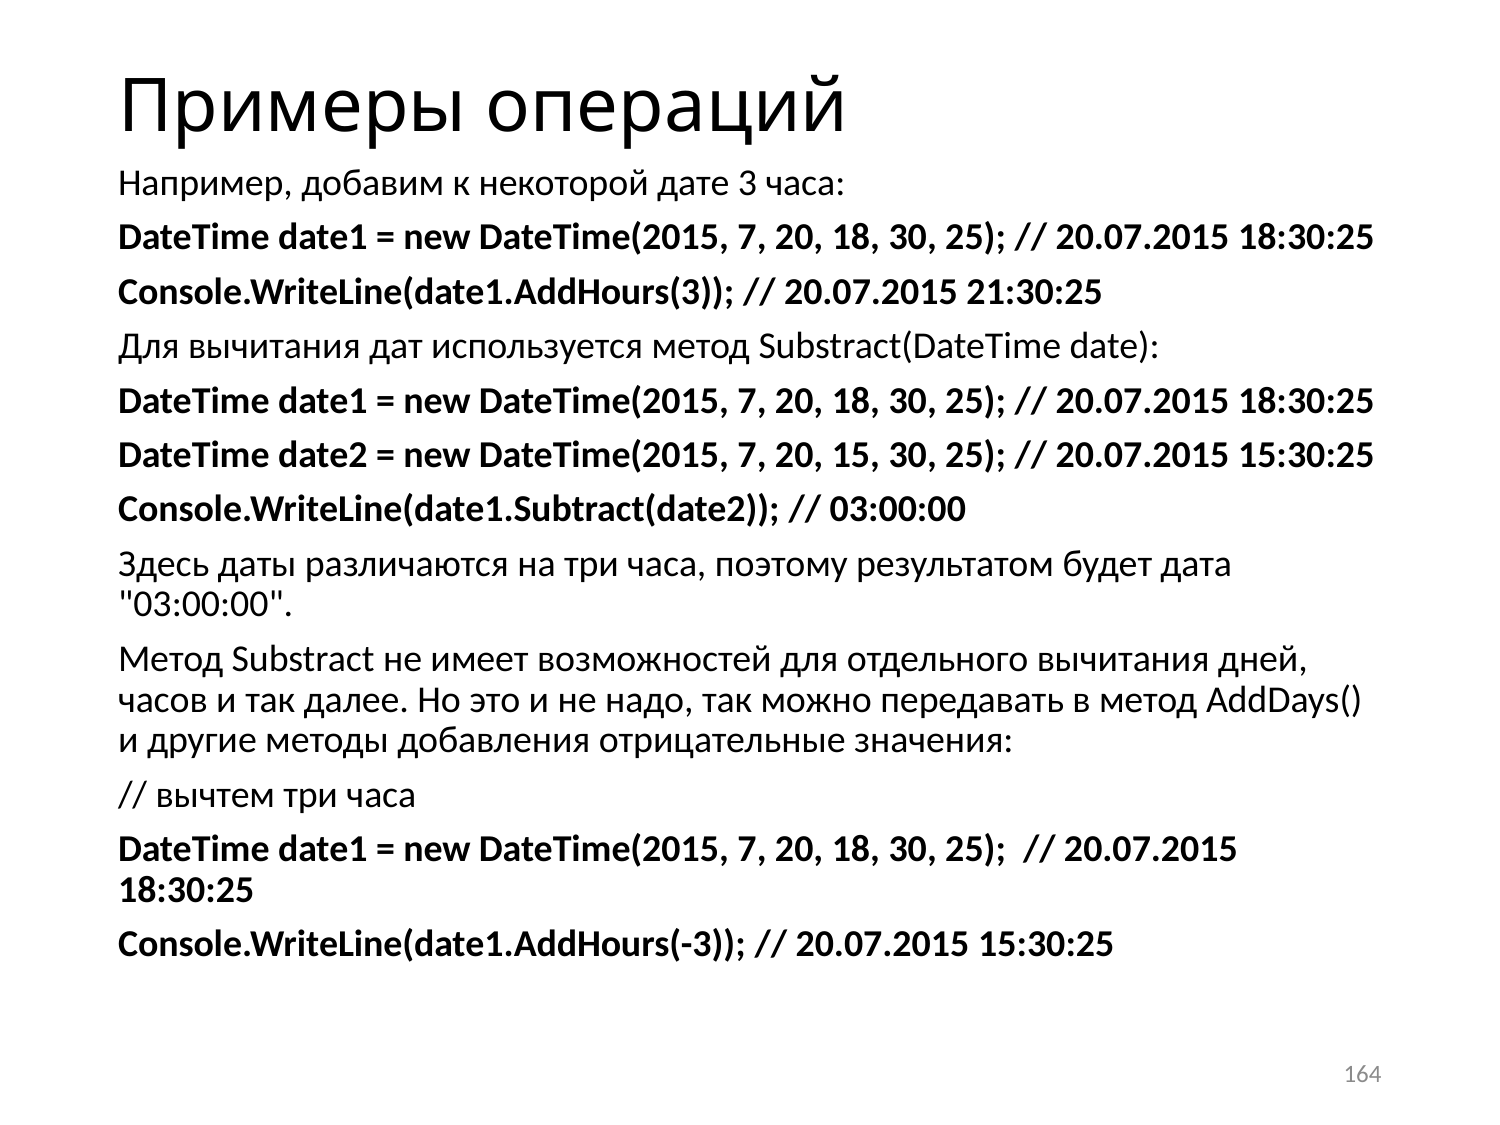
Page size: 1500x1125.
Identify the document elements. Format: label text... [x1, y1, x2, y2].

title Примеры операций [103, 59, 1397, 155]
slide_number 164 [1059, 1042, 1397, 1103]
list Например, добавим к некоторой дате 3 часа: DateTime date1 = new DateTime(2015, 7, 20, 18, 30, 25); // 20.07.2015 18:30:25 Console.WriteLine(date1.AddHours(3)); // 20.07.2015 21:30:25 Для вычитания дат используется метод Substract(DateTime date): DateTime date1 = new DateTime(2015, 7, 20, 18, 30, 25); // 20.07.2015 18:30:25 DateTime date2 = new DateTime(2015, 7, 20, 15, 30, 25); // 20.07.2015 15:30:25 Console.WriteLine(date1.Subtract(date2)); // 03:00:00 Здесь даты различаются на три часа, поэтому результатом будет дата "03:00:00". Метод Substract не имеет возможностей для отдельного вычитания дней, часов и так далее. Но это и не надо, так можно передавать в метод AddDays() и другие методы добавления отрицательные значения: // вычтем три часа DateTime date1 = new DateTime(2015, 7, 20, 18, 30, 25); // 20.07.2015 18:30:25 Console.WriteLine(date1.AddHours(-3)); // 20.07.2015 15:30:25 [103, 155, 1397, 1103]
